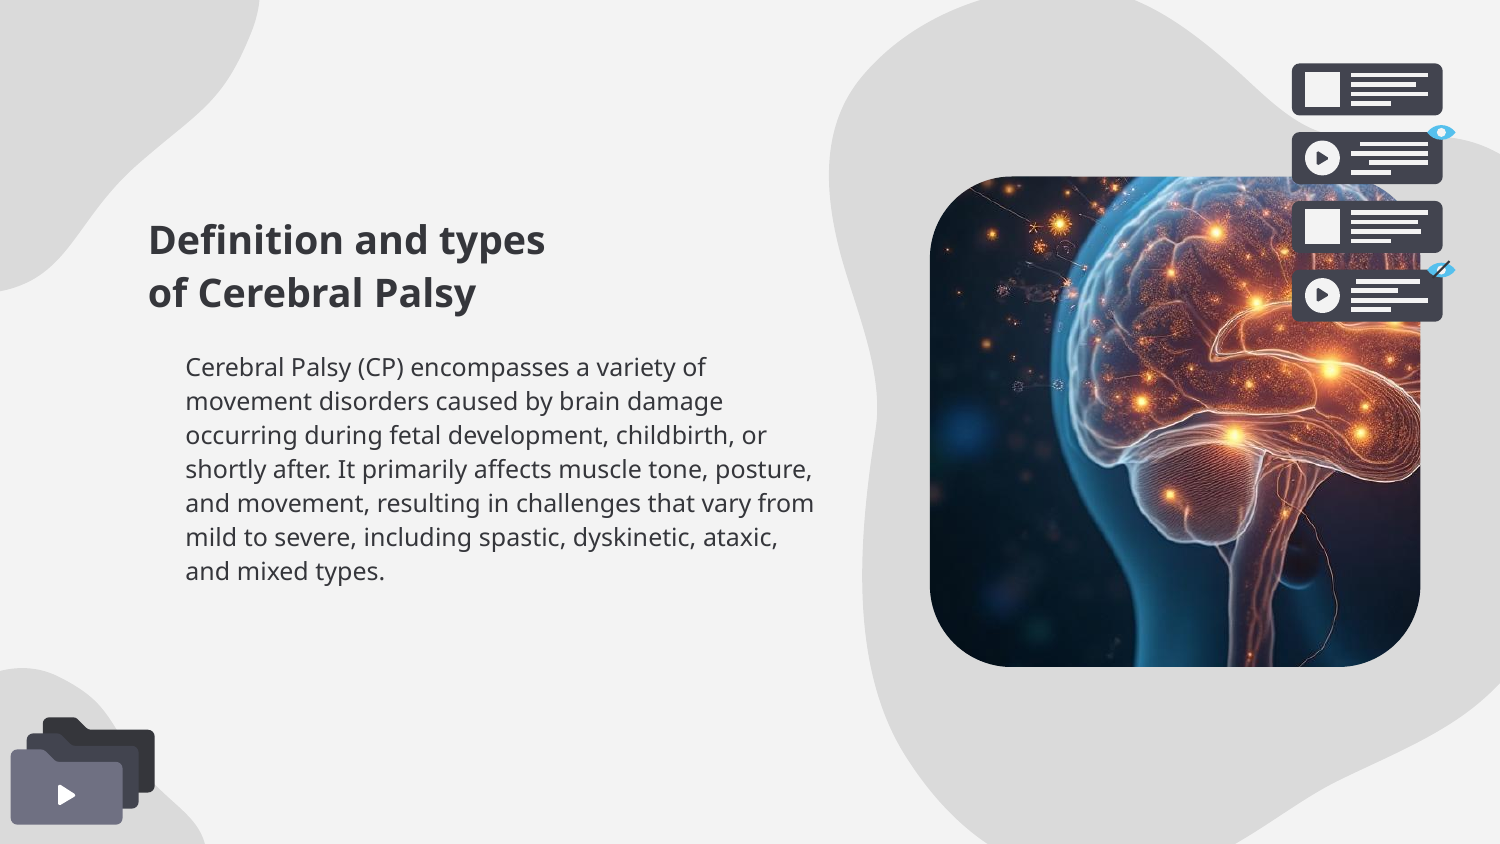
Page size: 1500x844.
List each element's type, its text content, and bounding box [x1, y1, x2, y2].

text_box [929, 176, 1421, 668]
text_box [1291, 63, 1456, 322]
text_box [828, 0, 1500, 844]
subtitle Cerebral Palsy (CP) encompasses a variety of movement disorders caused by brain damage occurring during fetal development, childbirth, or shortly after. It primarily affects muscle tone, posture, and movement, resulting in challenges that vary from mild to severe, including spastic, dyskinetic, ataxic, and mixed types. [132, 334, 838, 674]
title Definition and types of Cerebral Palsy [132, 168, 593, 334]
